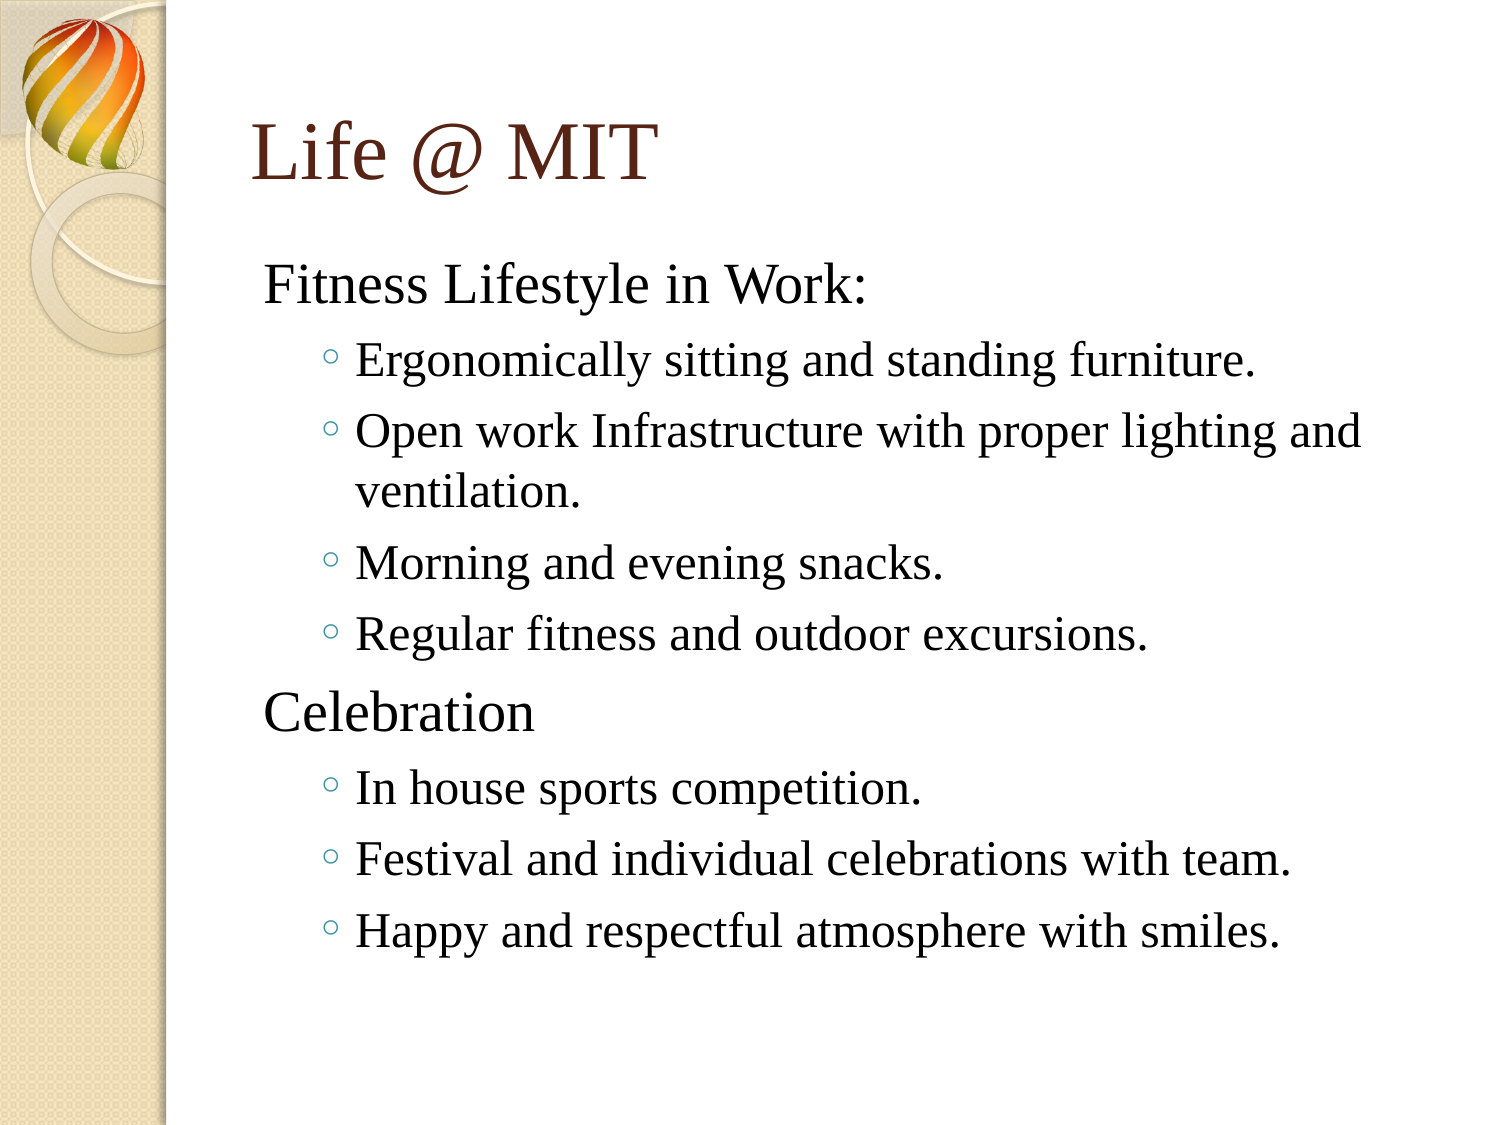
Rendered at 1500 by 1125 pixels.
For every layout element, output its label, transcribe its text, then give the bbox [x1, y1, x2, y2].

title Life @ MIT [235, 52, 1466, 237]
picture [0, 0, 196, 215]
list Fitness Lifestyle in Work: Ergonomically sitting and standing furniture. Open work Infrastructure with proper lighting and ventilation. Morning and evening snacks. Regular fitness and outdoor excursions. Celebration In house sports competition. Festival and individual celebrations with team. Happy and respectful atmosphere with smiles. [235, 237, 1466, 1025]
